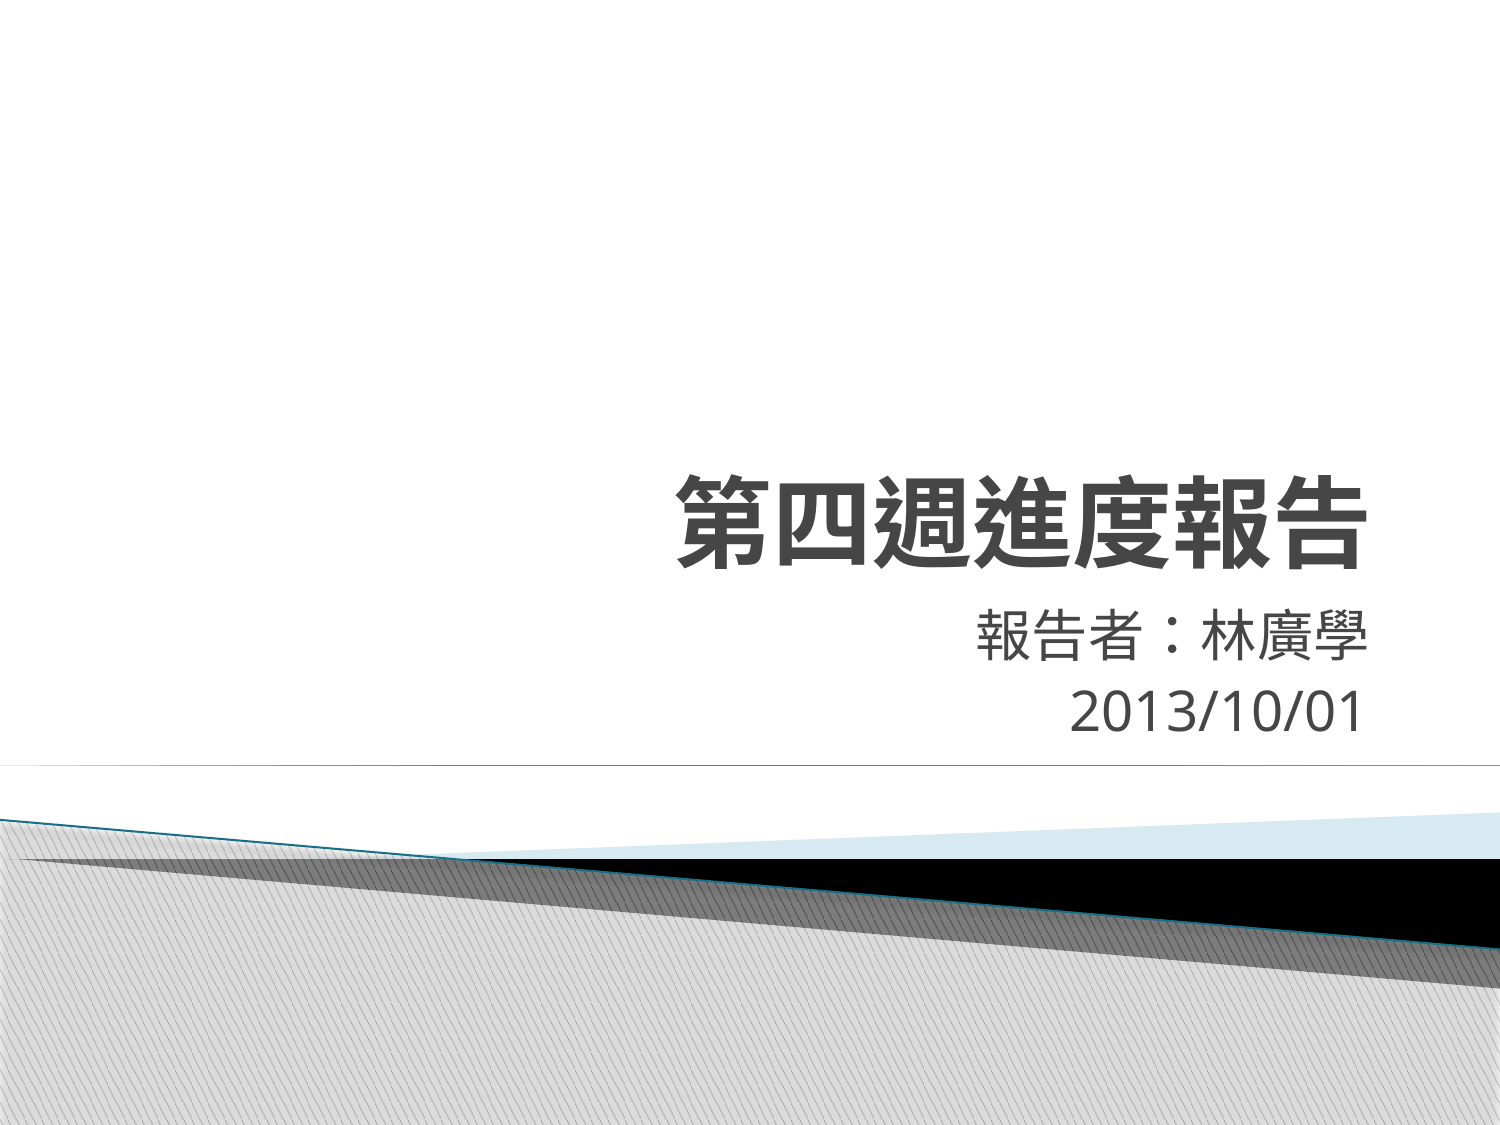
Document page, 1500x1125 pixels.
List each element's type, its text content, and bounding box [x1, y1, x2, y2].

subtitle 報告者：林廣學 2013/10/01 [112, 592, 1388, 790]
title 第四週進度報告 [112, 287, 1388, 588]
picture [5, 859, 1500, 989]
